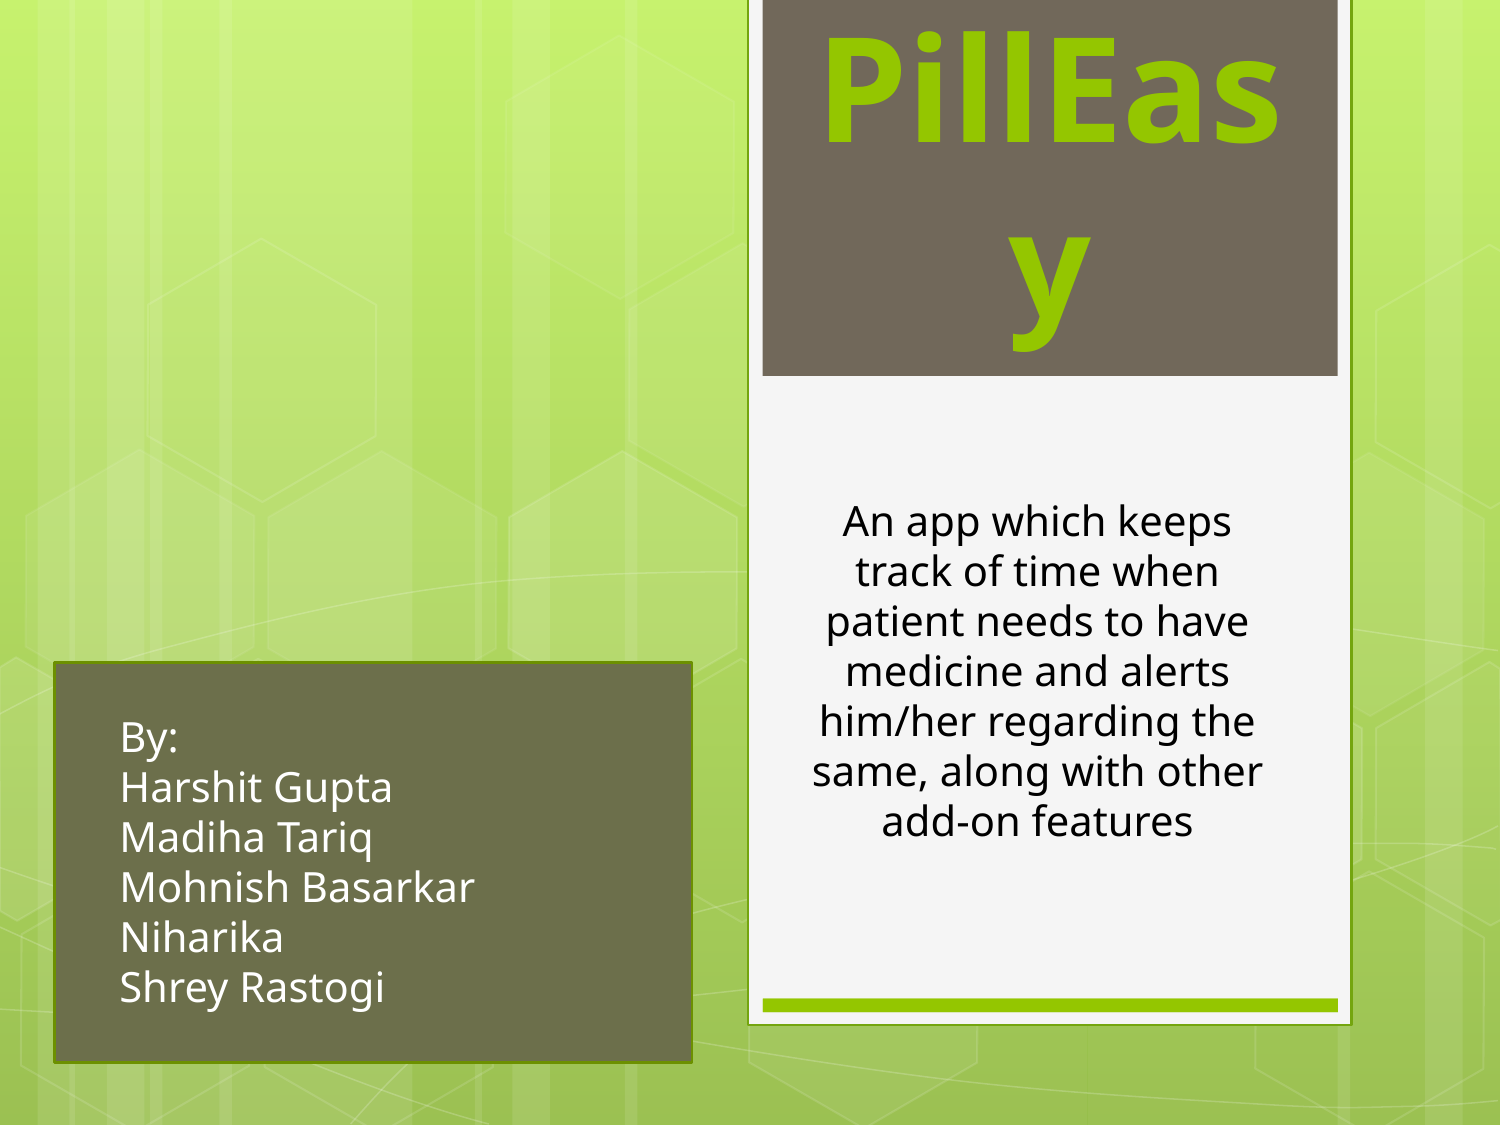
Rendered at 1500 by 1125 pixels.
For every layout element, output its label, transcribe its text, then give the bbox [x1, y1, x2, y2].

text_box An app which keeps track of time when patient needs to have medicine and alerts him/her regarding the same, along with other add-on features [787, 487, 1288, 853]
text_box [54, 662, 693, 1063]
title PillEasy [765, 75, 1335, 355]
text_box By: Harshit Gupta Madiha Tariq Mohnish Basarkar Niharika Shrey Rastogi [104, 703, 642, 1019]
